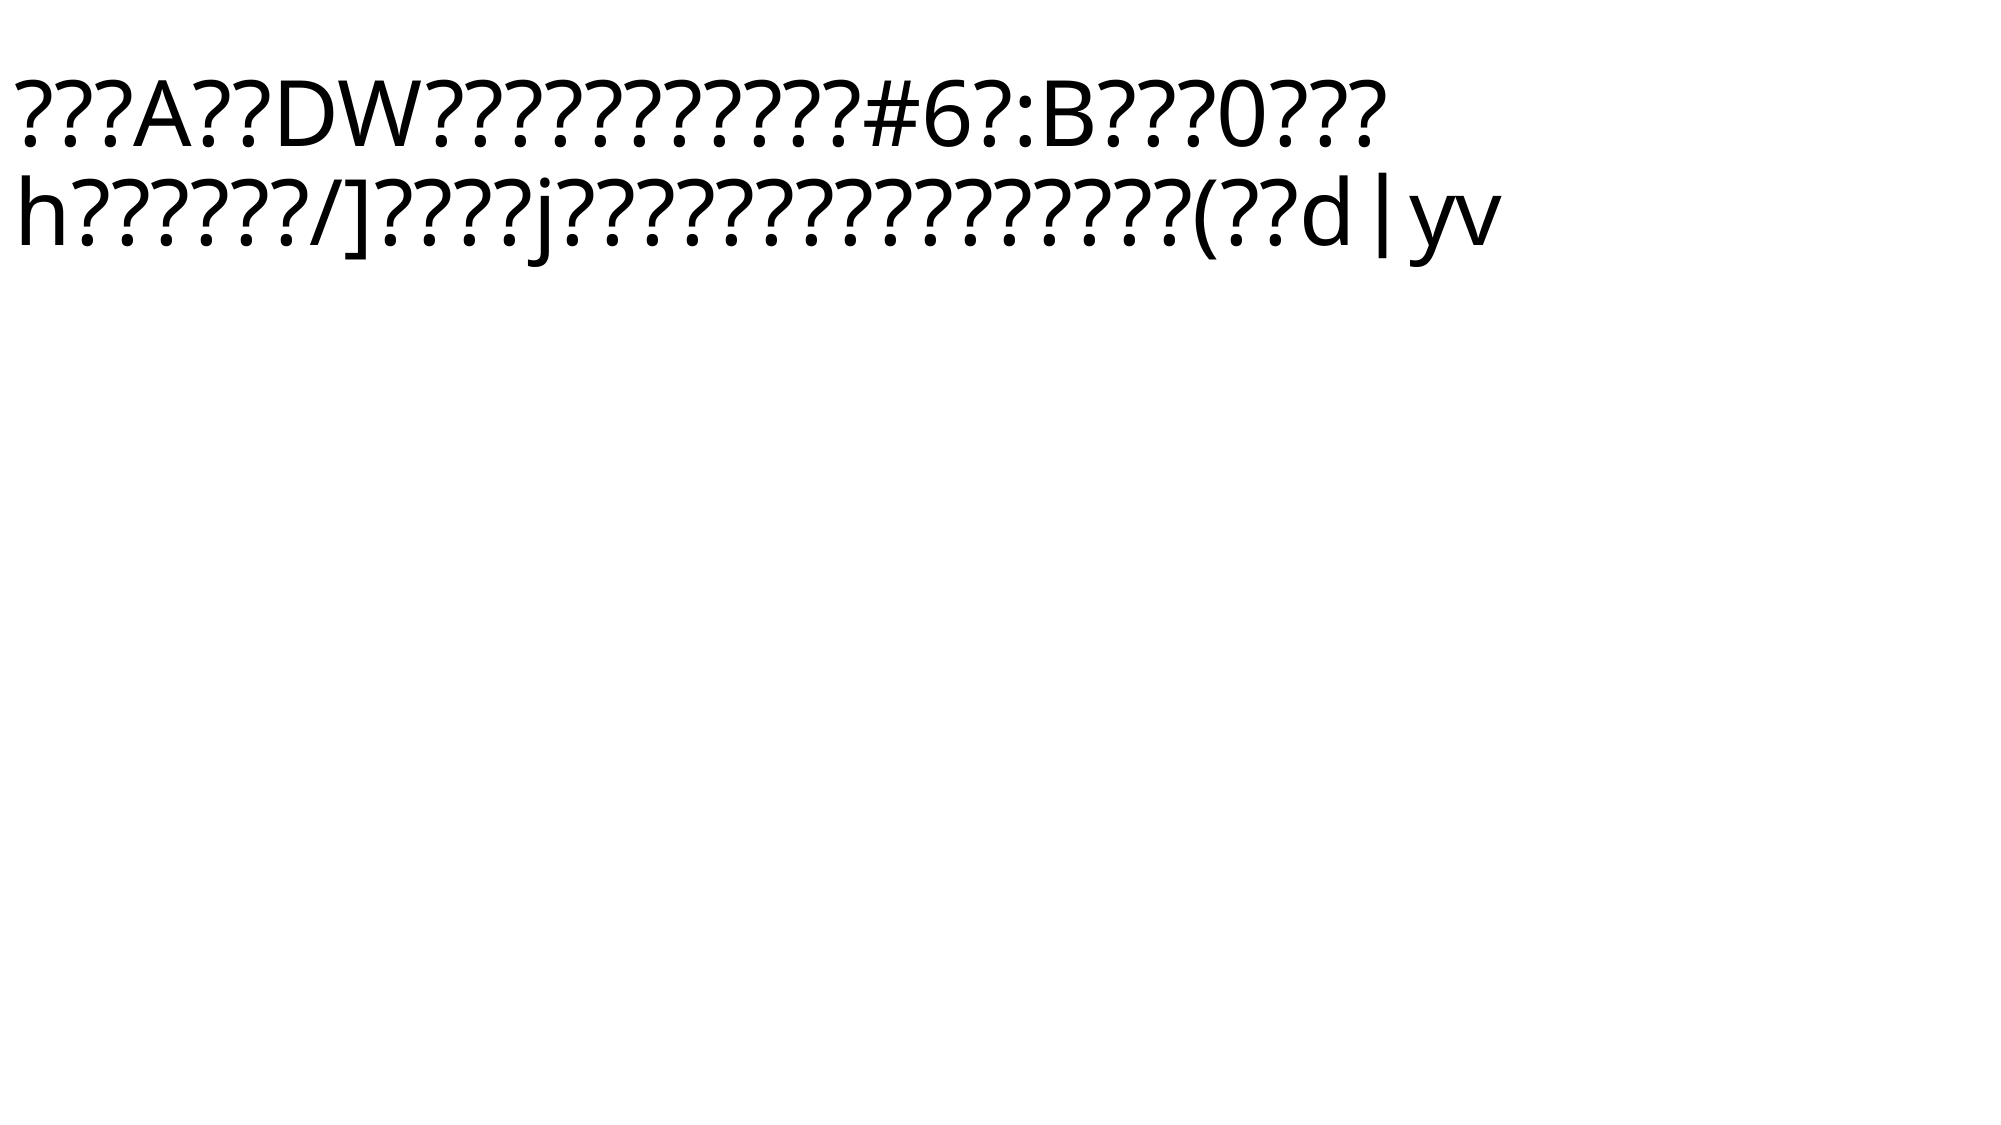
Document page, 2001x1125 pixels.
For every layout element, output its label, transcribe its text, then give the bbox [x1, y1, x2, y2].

title ???A??DW???????????#6?:B???0???h??????/]????j????????????????(??dyv [0, 59, 1725, 278]
